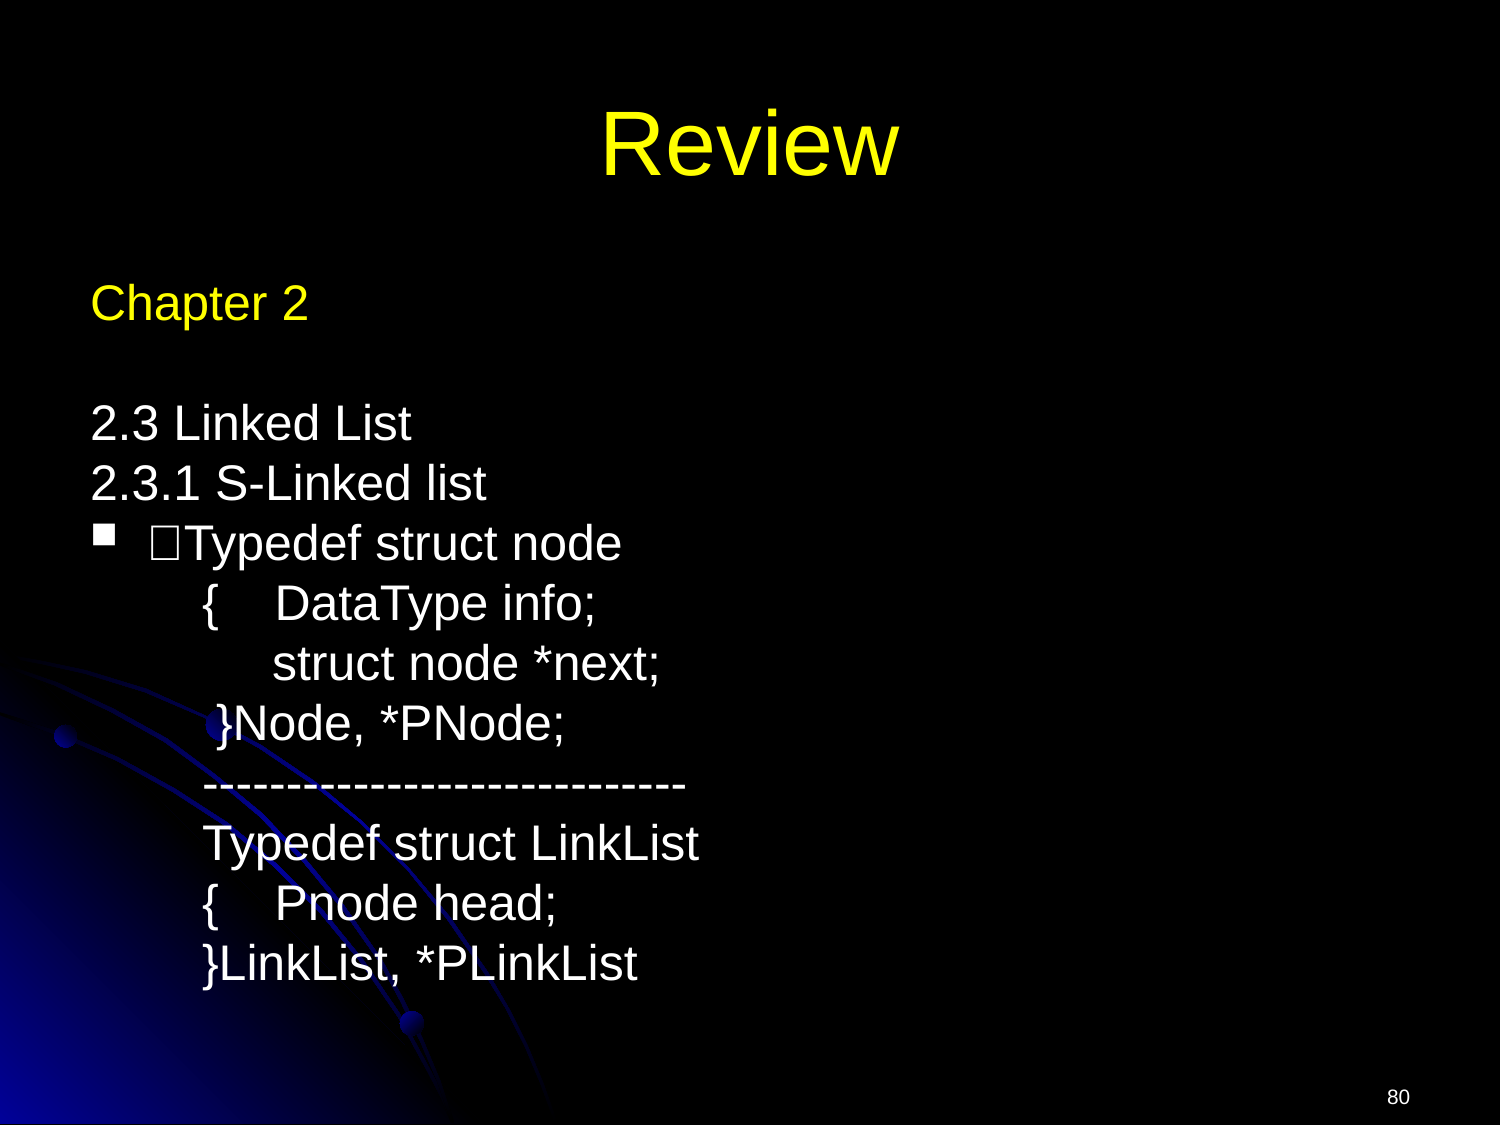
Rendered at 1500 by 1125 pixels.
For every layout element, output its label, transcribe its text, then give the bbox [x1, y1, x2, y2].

list Chapter 2 2.3 Linked List 2.3.1 S-Linked list Typedef struct node { DataType info; struct node *next; }Node, *PNode; ----------------------------- Typedef struct LinkList { Pnode head; }LinkList, *PLinkList [75, 262, 1500, 1082]
title Review [75, 45, 1425, 233]
slide_number [1074, 1082, 1425, 1125]
